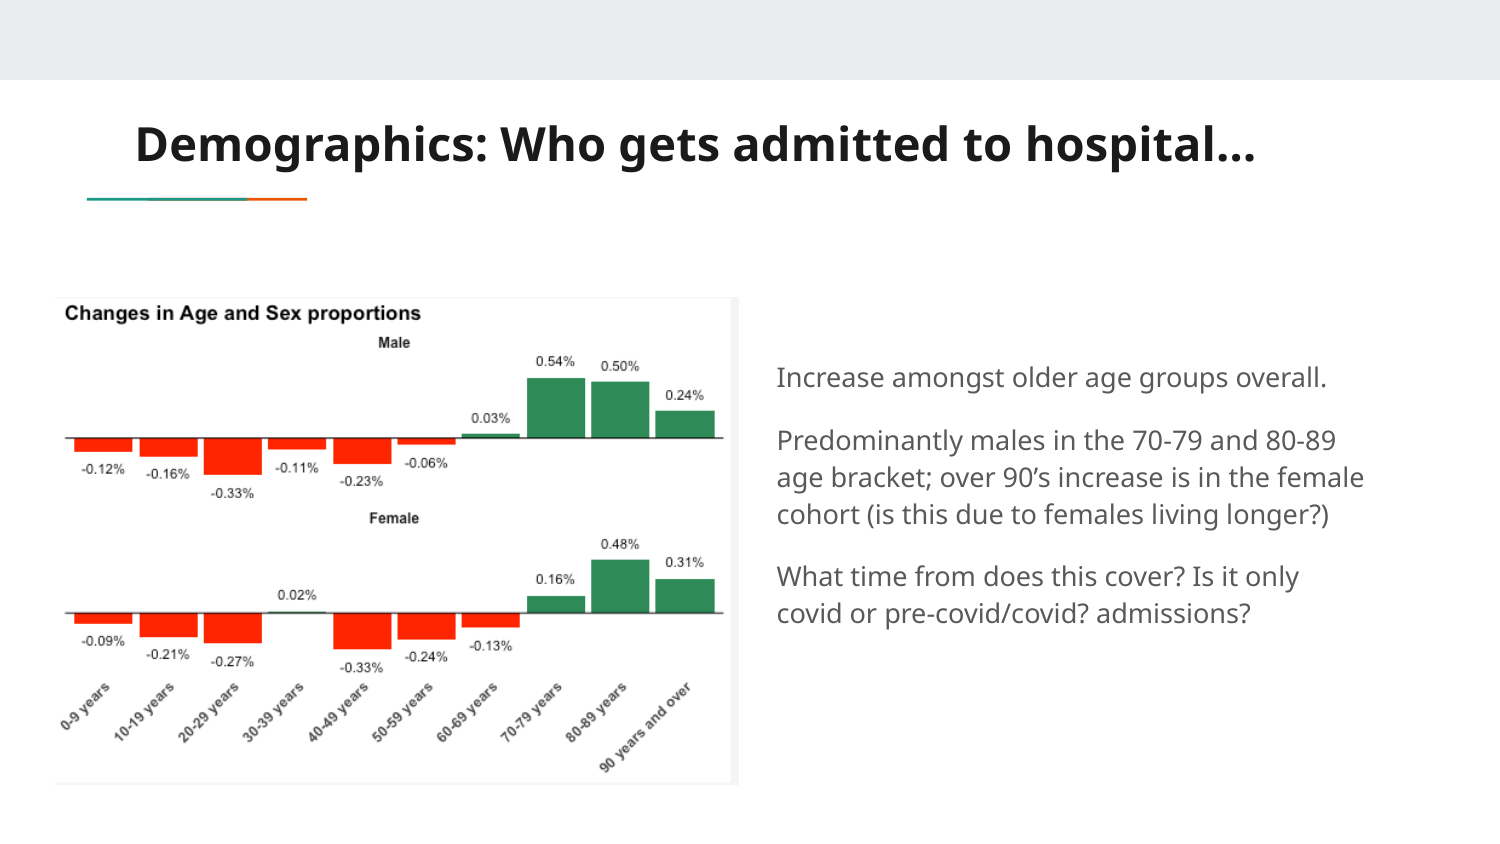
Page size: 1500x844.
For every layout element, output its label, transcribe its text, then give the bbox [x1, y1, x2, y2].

title Demographics: Who gets admitted to hospital… [119, 99, 1381, 188]
picture [55, 296, 739, 785]
list Increase amongst older age groups overall. Predominantly males in the 70-79 and 80-89 age bracket; over 90’s increase is in the female cohort (is this due to females living longer?) What time from does this cover? Is it only covid or pre-covid/covid? admissions? [761, 341, 1381, 712]
